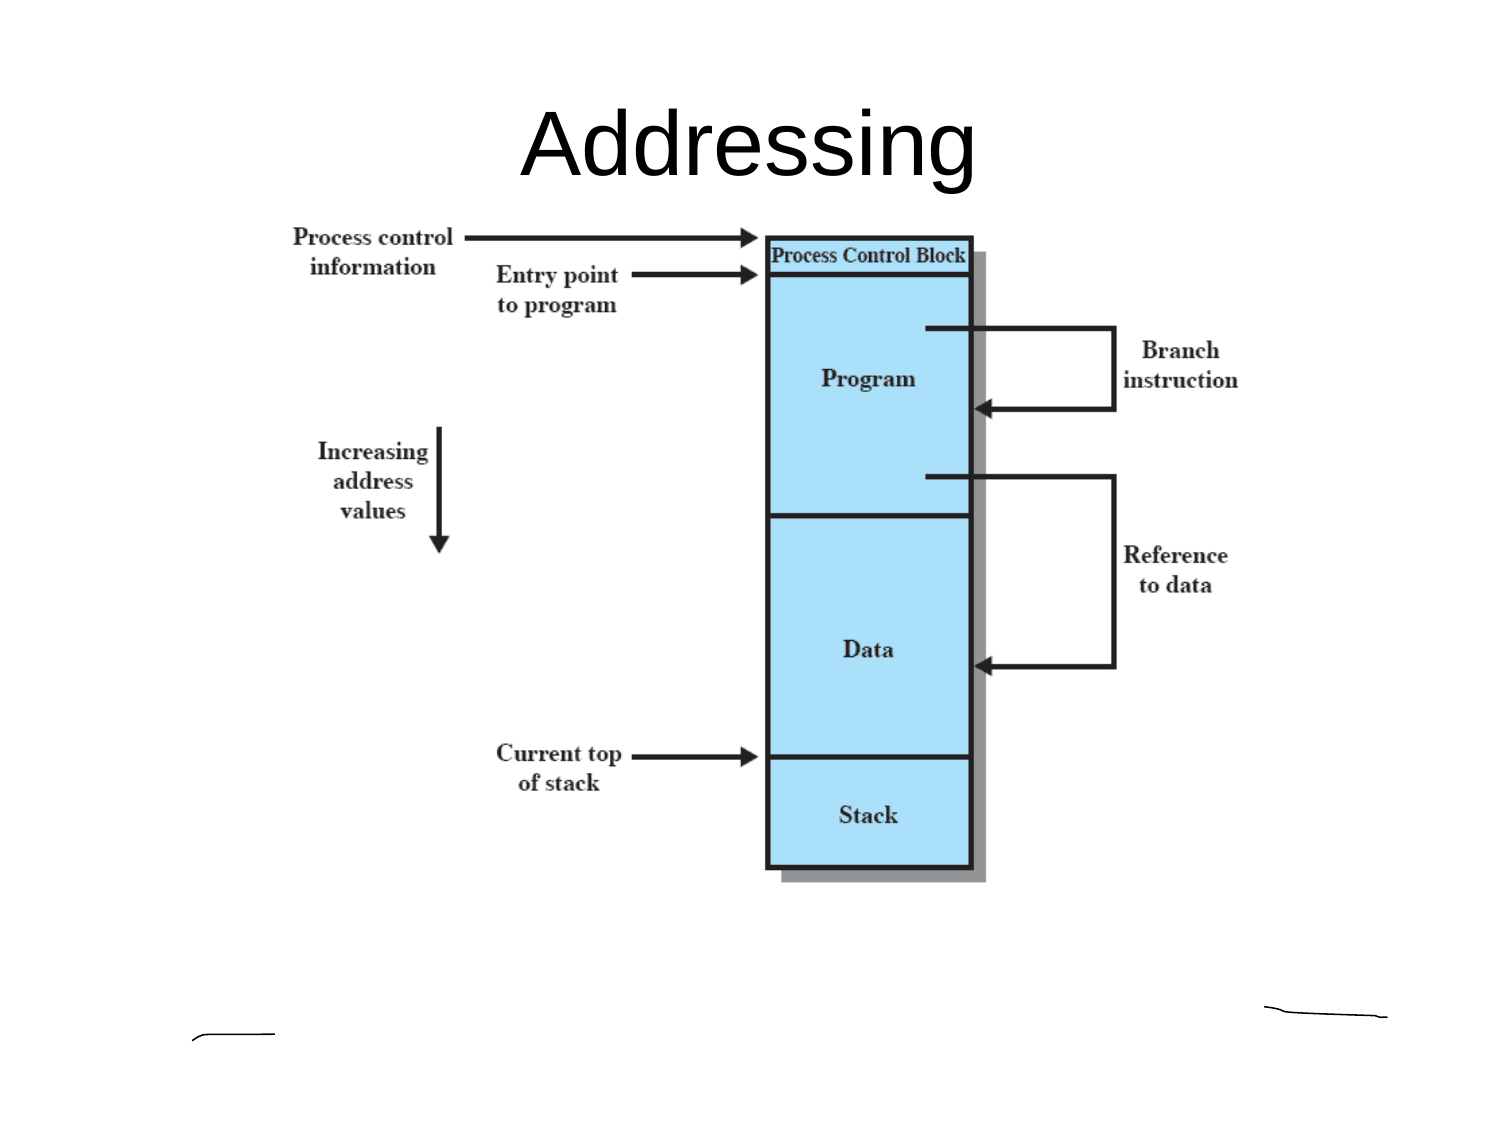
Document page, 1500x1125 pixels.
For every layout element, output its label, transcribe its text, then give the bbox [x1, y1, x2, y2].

title Addressing [74, 44, 1426, 233]
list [274, 210, 1265, 1063]
